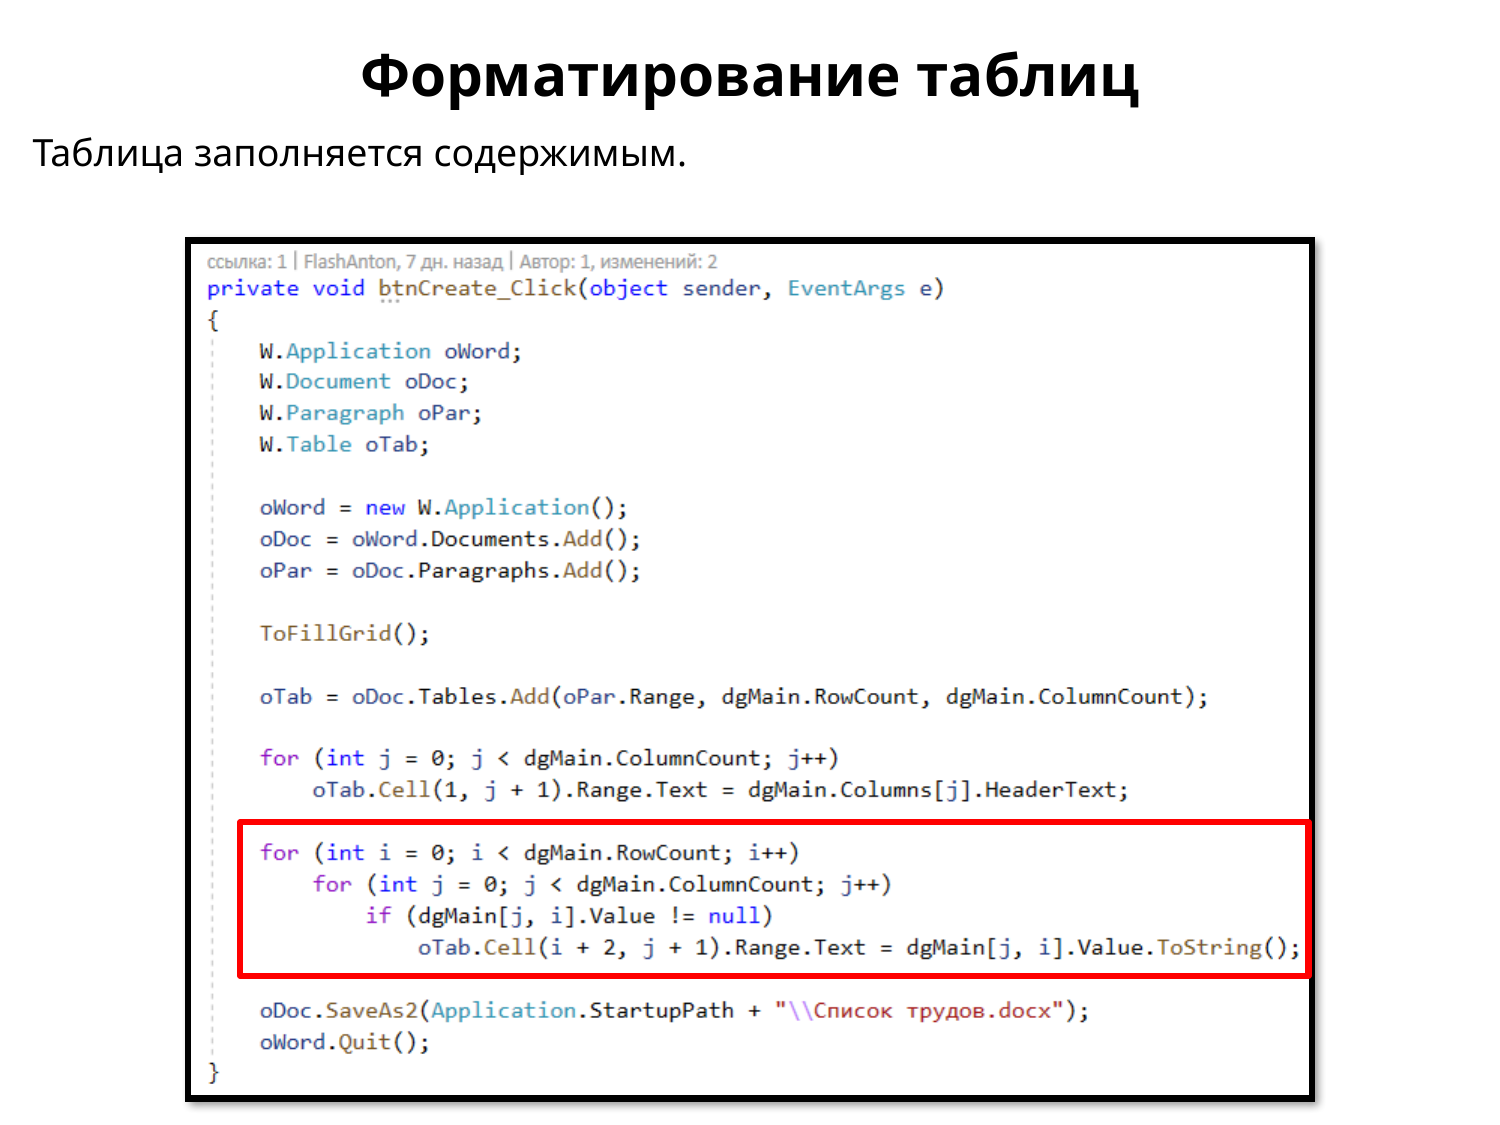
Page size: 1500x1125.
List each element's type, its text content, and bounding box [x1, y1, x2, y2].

picture [190, 243, 1309, 1096]
text_box Таблица заполняется содержимым. [17, 121, 1468, 182]
text_box Форматирование таблиц [17, 30, 1483, 116]
